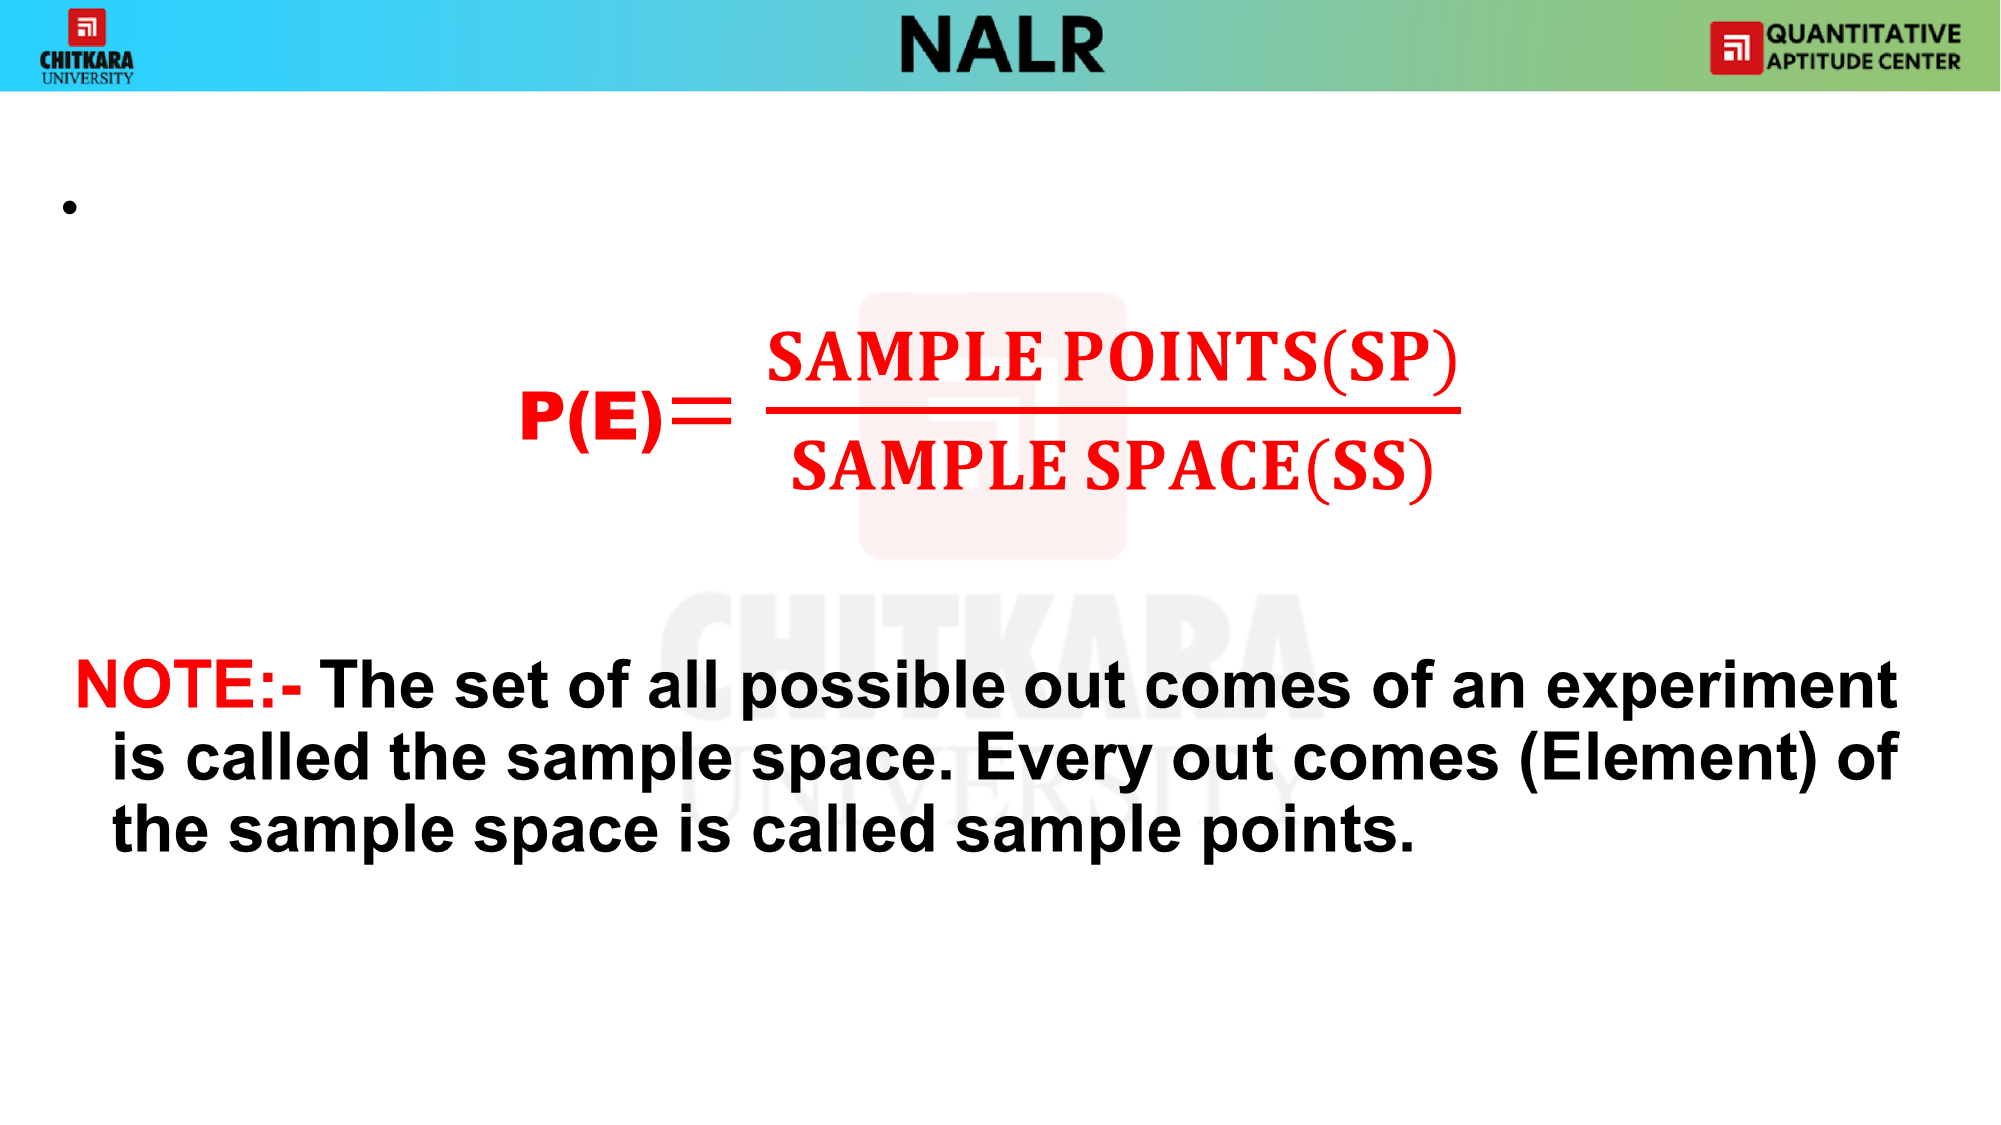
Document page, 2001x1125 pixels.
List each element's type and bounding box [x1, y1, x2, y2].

picture [0, 0, 2001, 1125]
list [33, 175, 1959, 1053]
